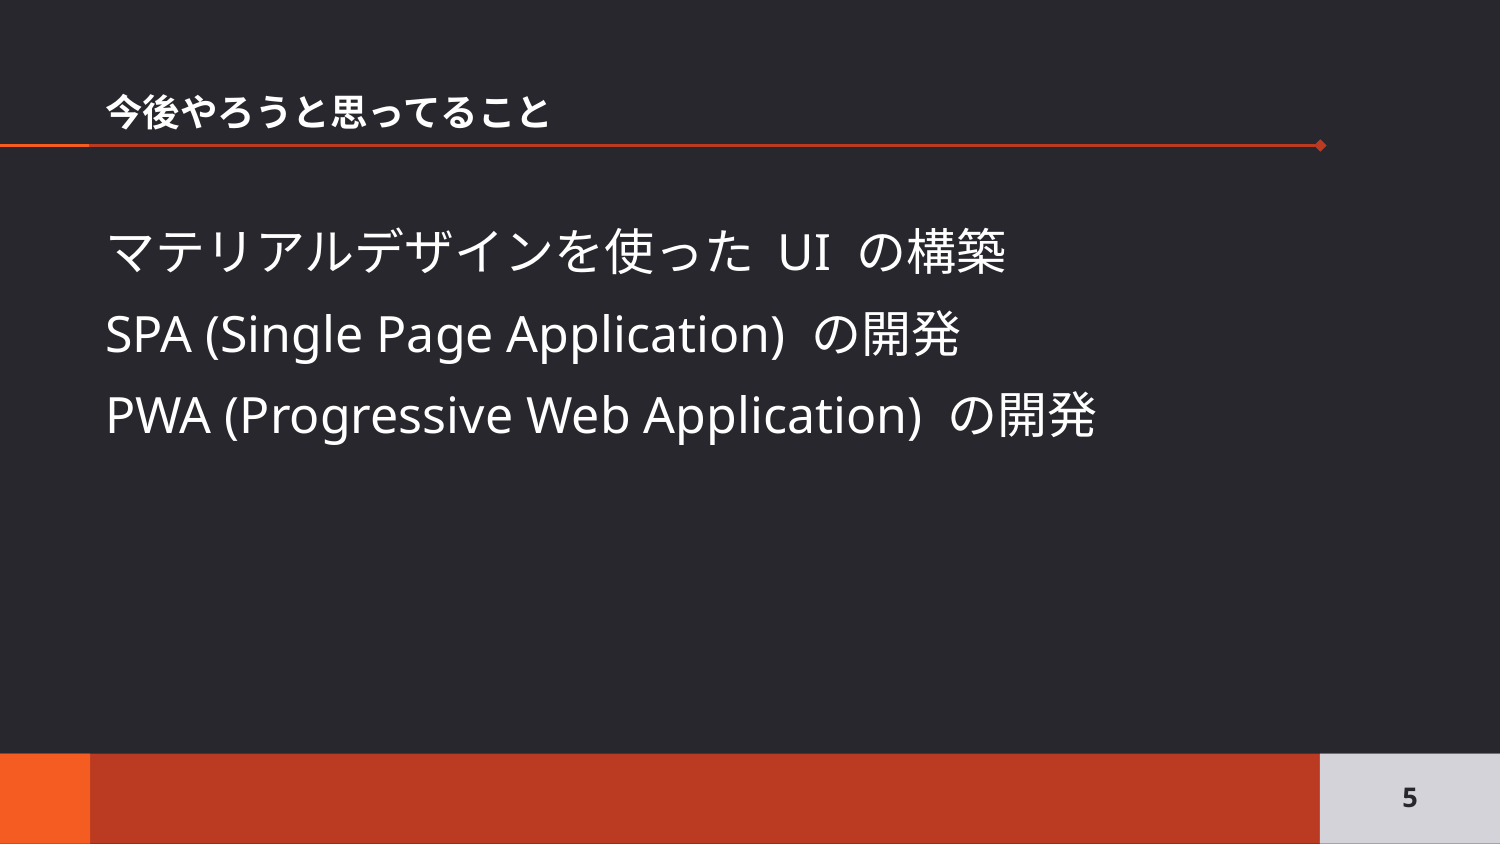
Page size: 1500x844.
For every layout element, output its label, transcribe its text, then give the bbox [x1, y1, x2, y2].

title 今後やろうと思ってること [90, 59, 1320, 150]
list マテリアルデザインを使った UI の構築 SPA (Single Page Application) の開発 PWA (Progressive Web Application) の開発 [90, 196, 1320, 681]
slide_number ‹#› [1320, 753, 1500, 844]
